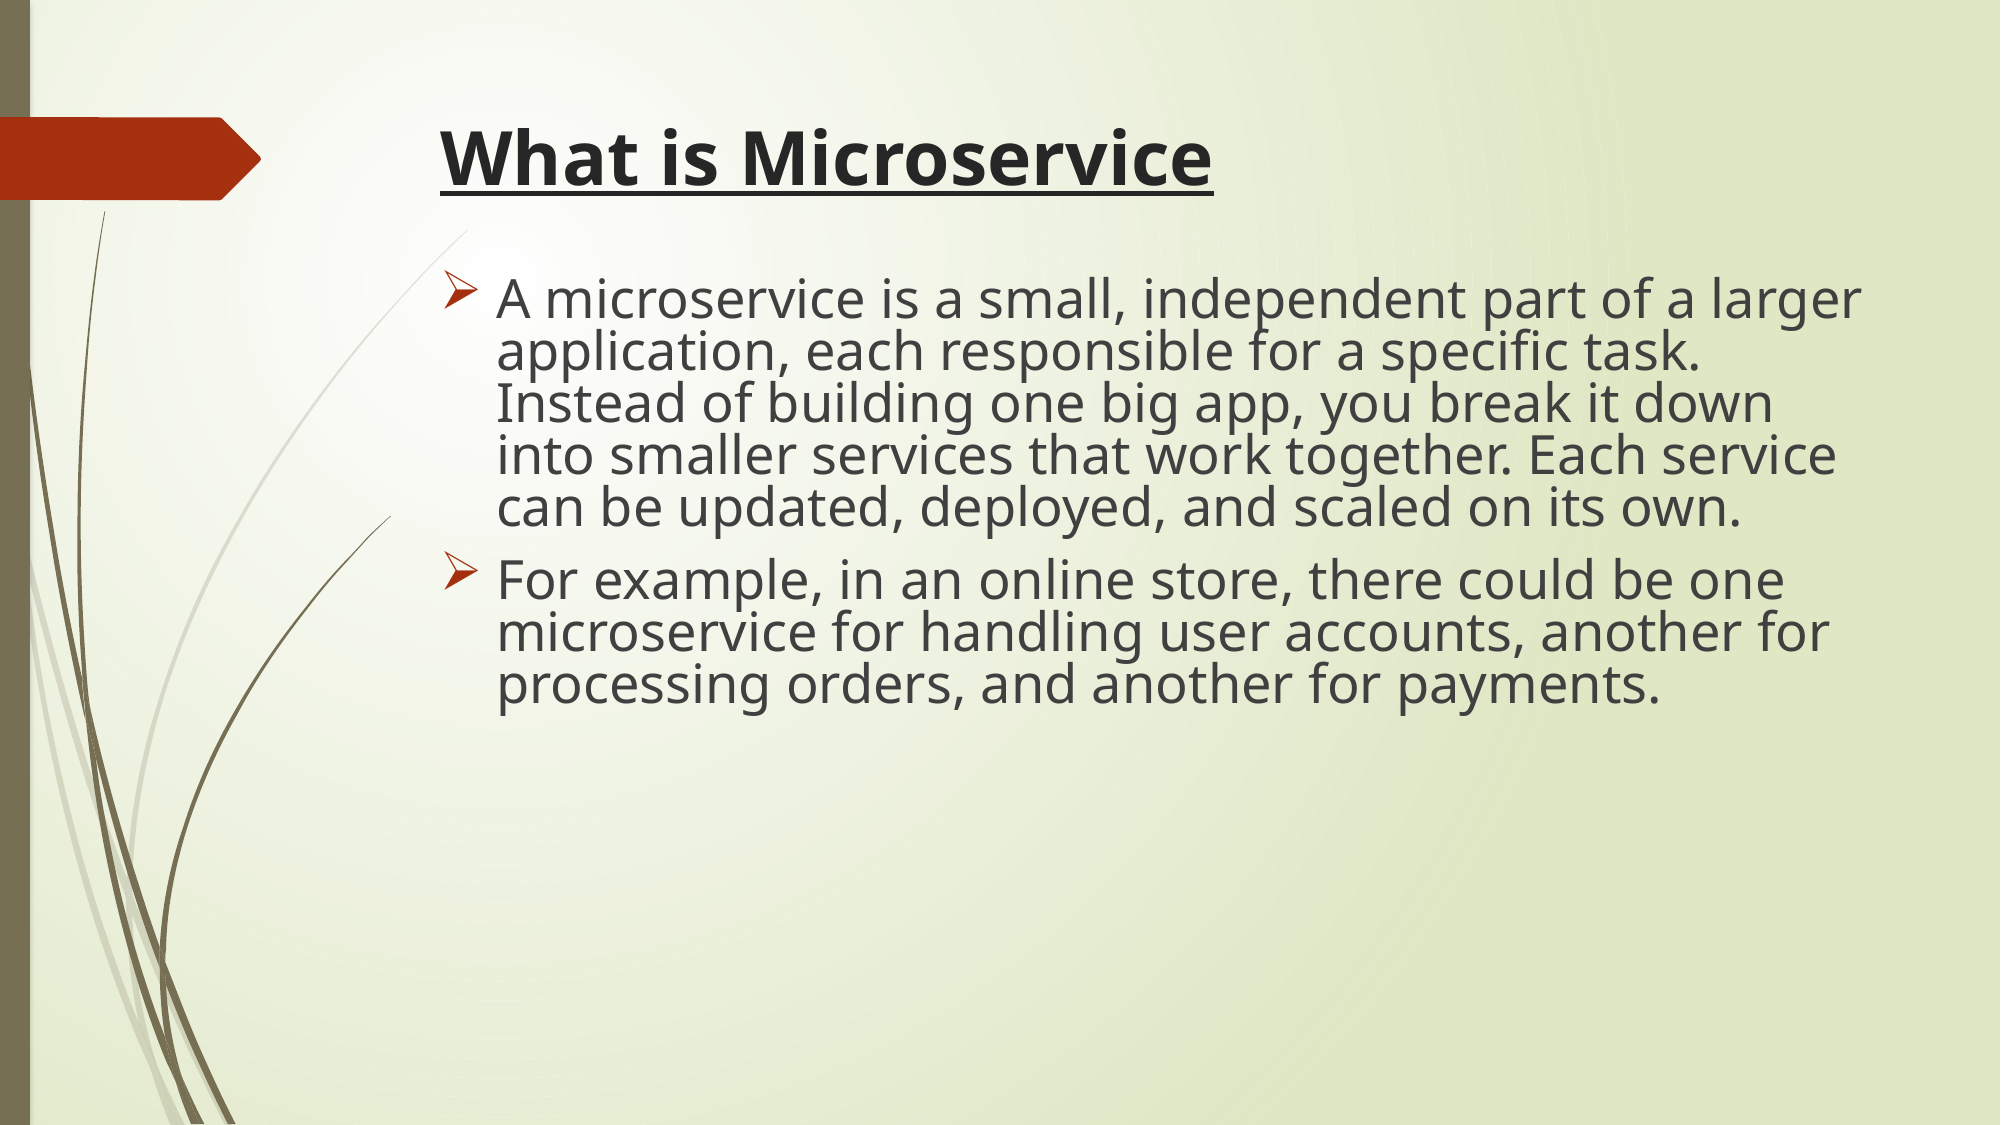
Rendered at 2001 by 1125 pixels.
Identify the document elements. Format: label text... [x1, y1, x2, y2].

title What is Microservice [425, 102, 1888, 269]
list A microservice is a small, independent part of a larger application, each responsible for a specific task. Instead of building one big app, you break it down into smaller services that work together. Each service can be updated, deployed, and scaled on its own. For example, in an online store, there could be one microservice for handling user accounts, another for processing orders, and another for payments. [424, 269, 1888, 890]
